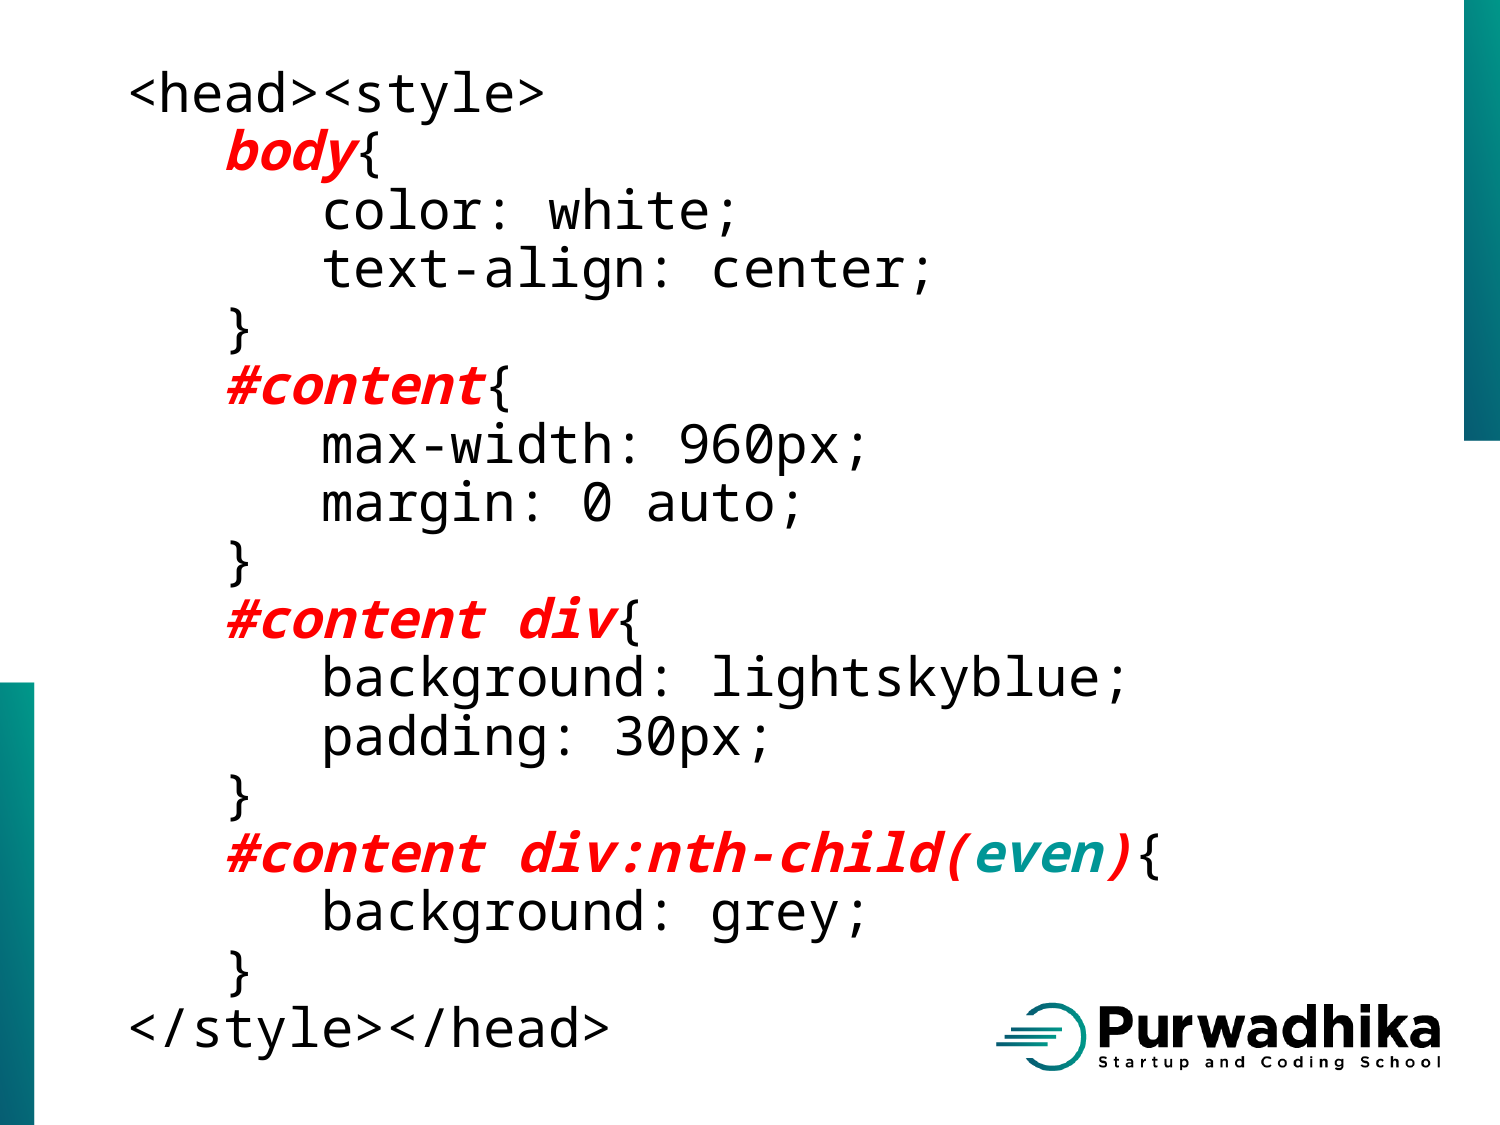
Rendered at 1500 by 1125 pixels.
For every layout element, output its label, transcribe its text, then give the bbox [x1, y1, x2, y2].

picture [1420, 0, 1500, 1125]
text_box <head><style> body{ color: white; text-align: center; } #content{ max-width: 960px; margin: 0 auto; } #content div{ background: lightskyblue; padding: 30px; } #content div:nth-child(even){ background: grey; } </style></head> [111, 0, 1420, 1125]
picture [0, 0, 111, 1125]
